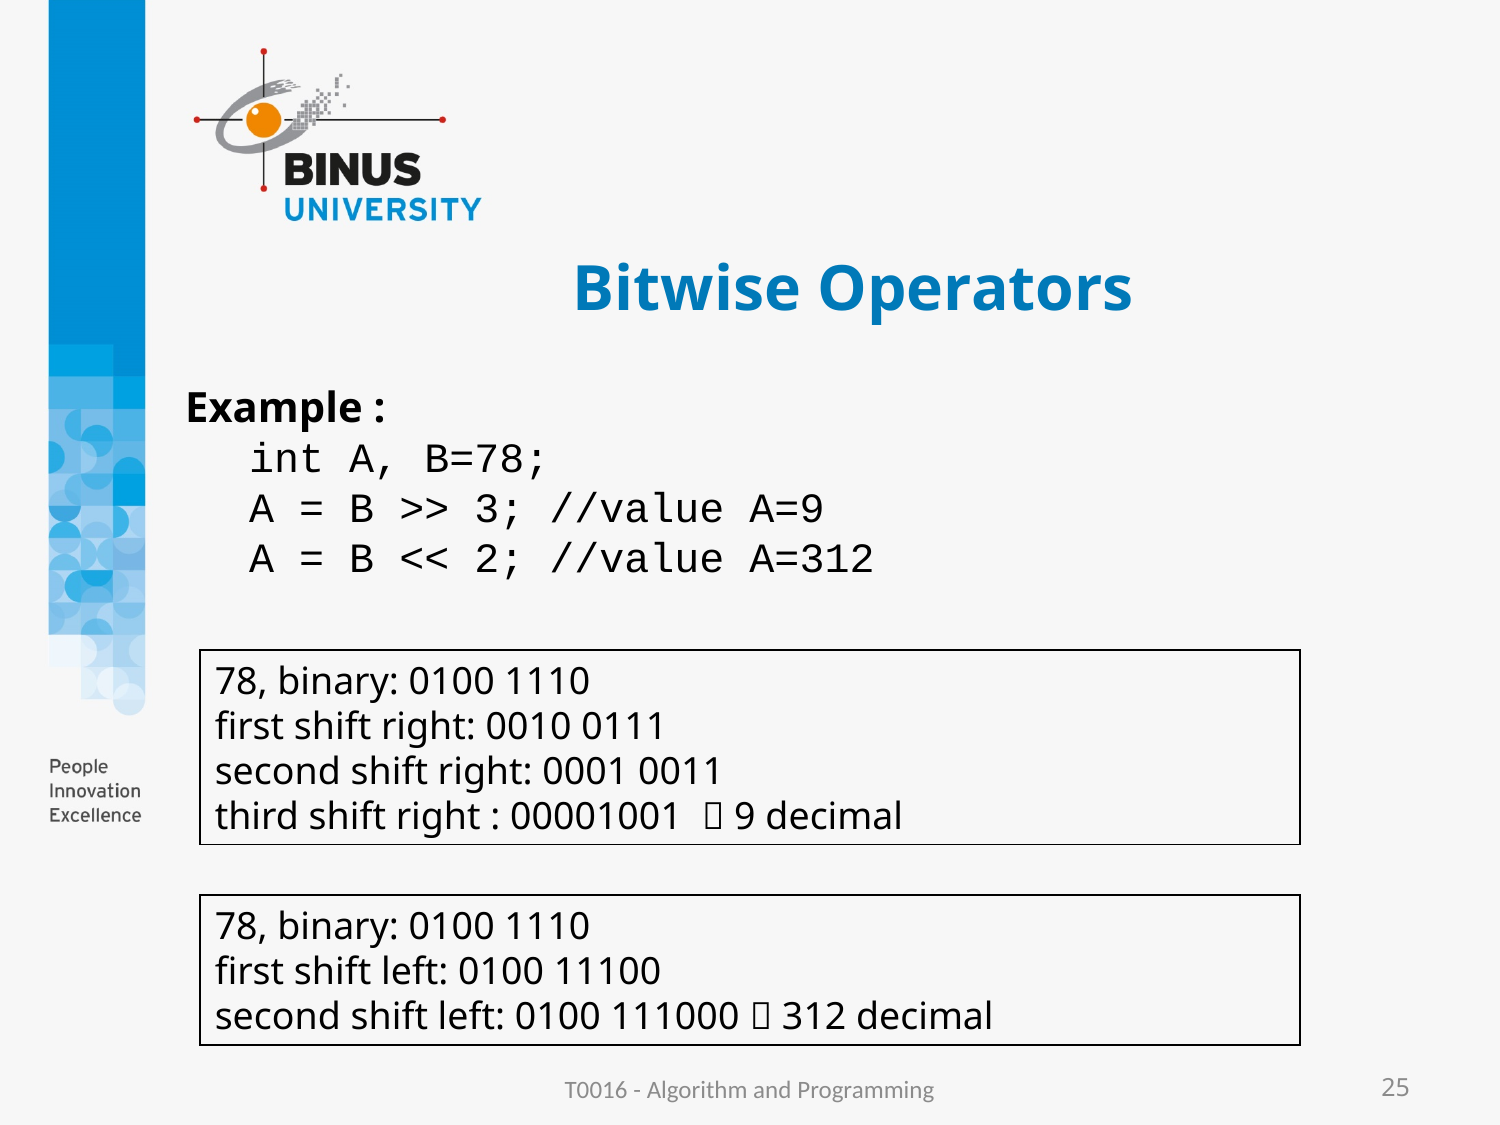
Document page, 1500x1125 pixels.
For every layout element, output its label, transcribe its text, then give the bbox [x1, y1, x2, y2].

text_box Example : int A, B=78; A = B >> 3; //value A=9 A = B << 2; //value A=312 [159, 373, 1460, 1091]
title Bitwise Operators [287, 224, 1409, 355]
text_box 78, binary: 0100 1110 first shift right: 0010 0111 second shift right: 0001 0011 third shift right : 00001001  9 decimal [200, 649, 1300, 845]
text_box 78, binary: 0100 1110 first shift left: 0100 11100 second shift left: 0100 111000  312 decimal [200, 895, 1300, 1045]
footer T0016 - Algorithm and Programming [512, 1091, 988, 1119]
picture [0, 0, 1500, 845]
slide_number 25 [1074, 1091, 1425, 1119]
